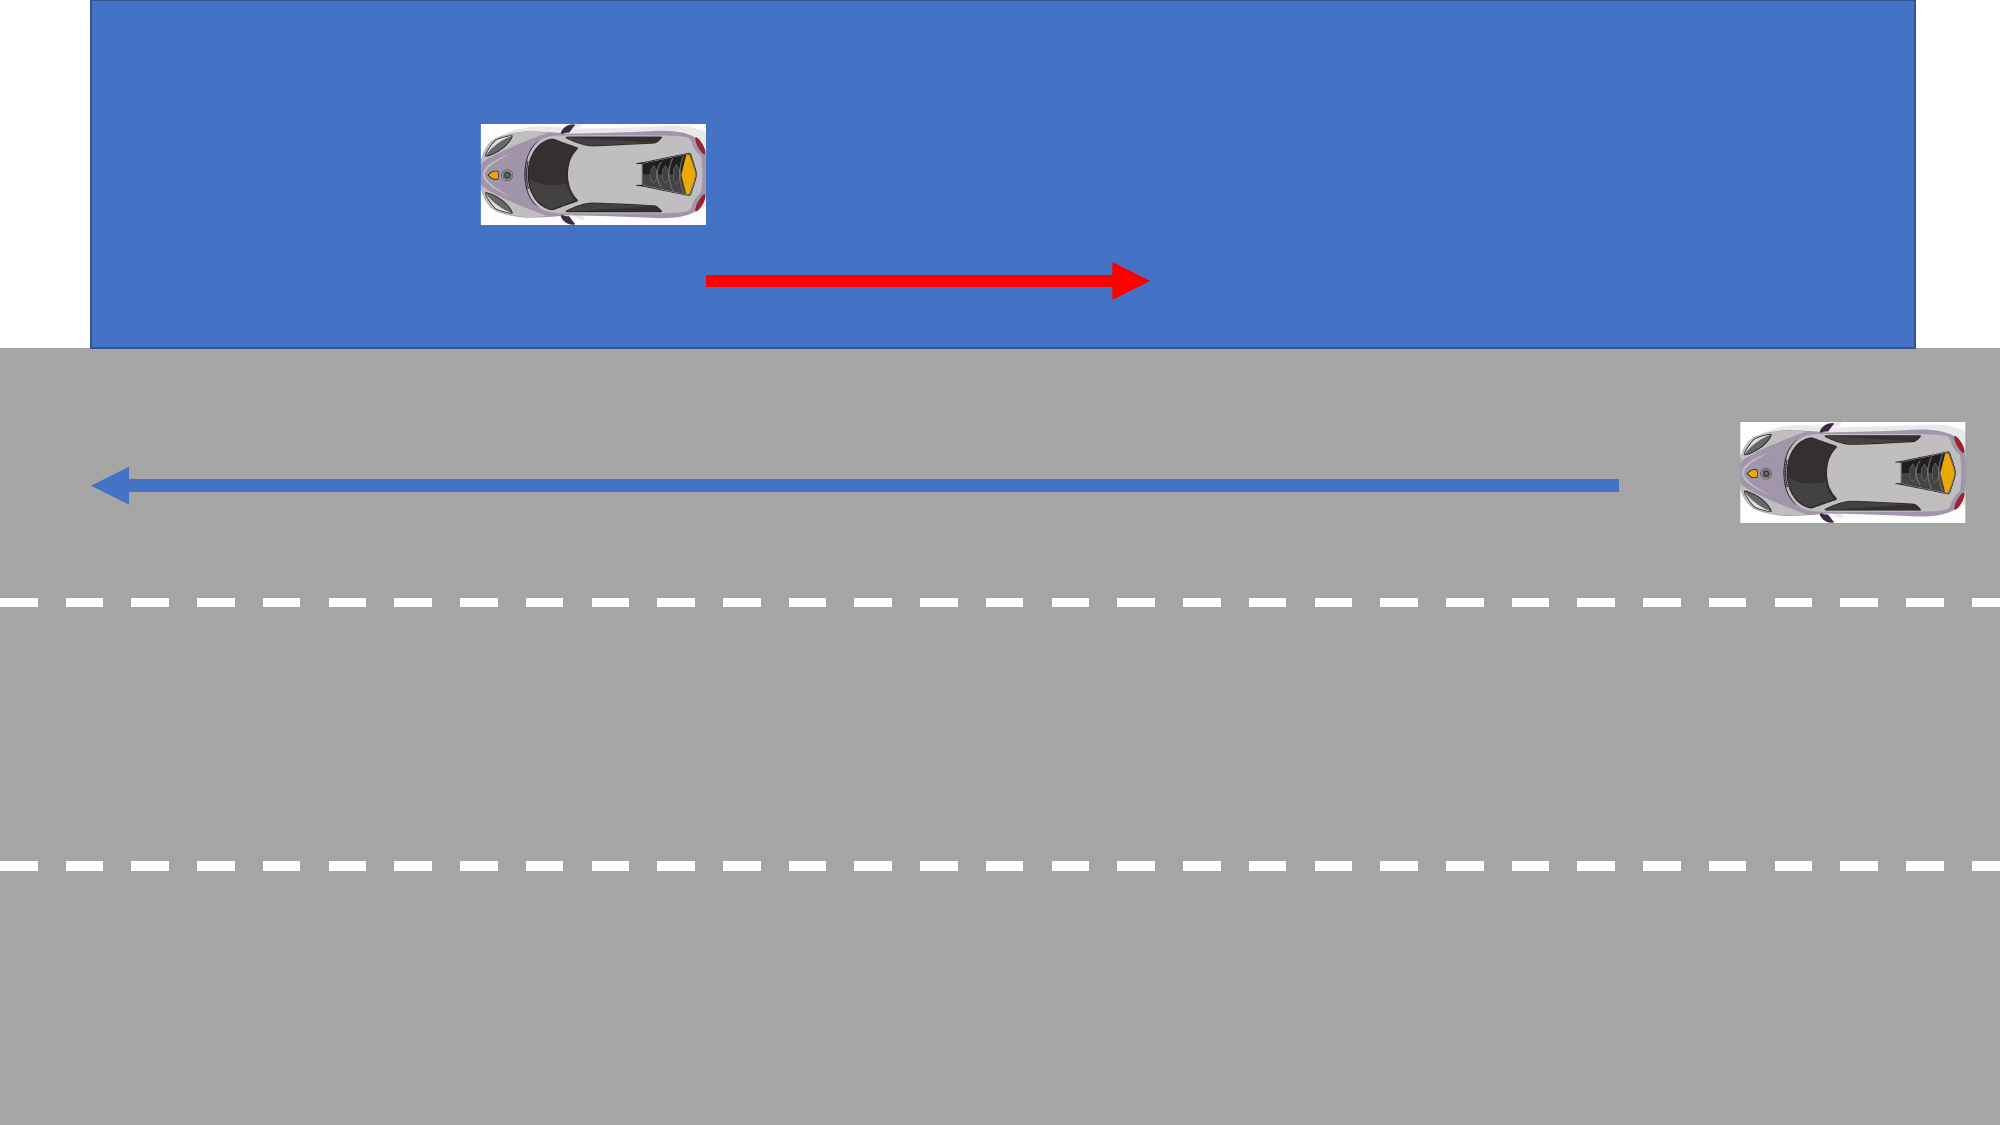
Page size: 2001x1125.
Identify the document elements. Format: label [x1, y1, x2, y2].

text_box [90, 0, 1916, 347]
picture [1802, 359, 1903, 585]
picture [480, 61, 706, 287]
text_box [0, 347, 2000, 1125]
